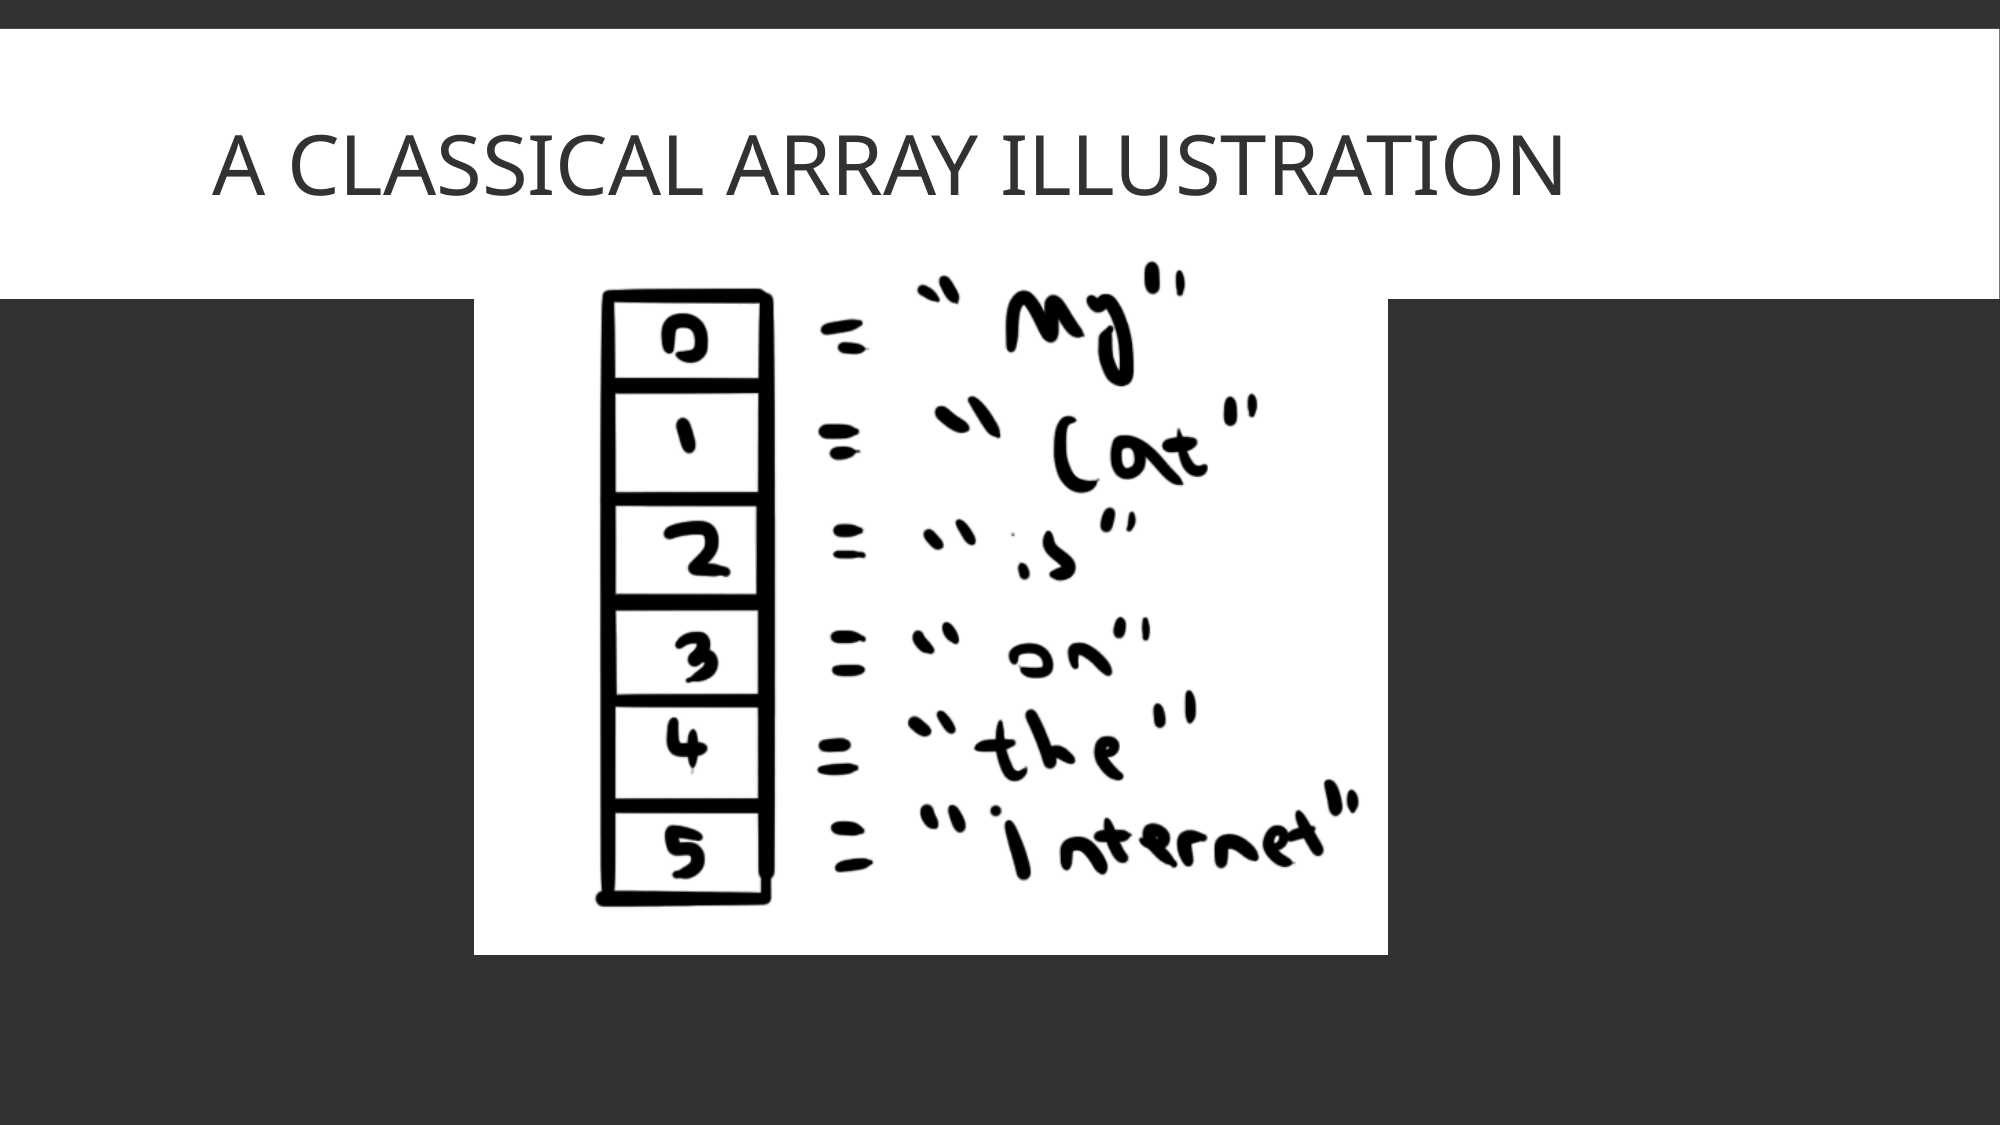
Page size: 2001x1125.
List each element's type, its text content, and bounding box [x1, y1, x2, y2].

picture [474, 249, 1388, 956]
title A classical array illustration [197, 46, 1803, 295]
